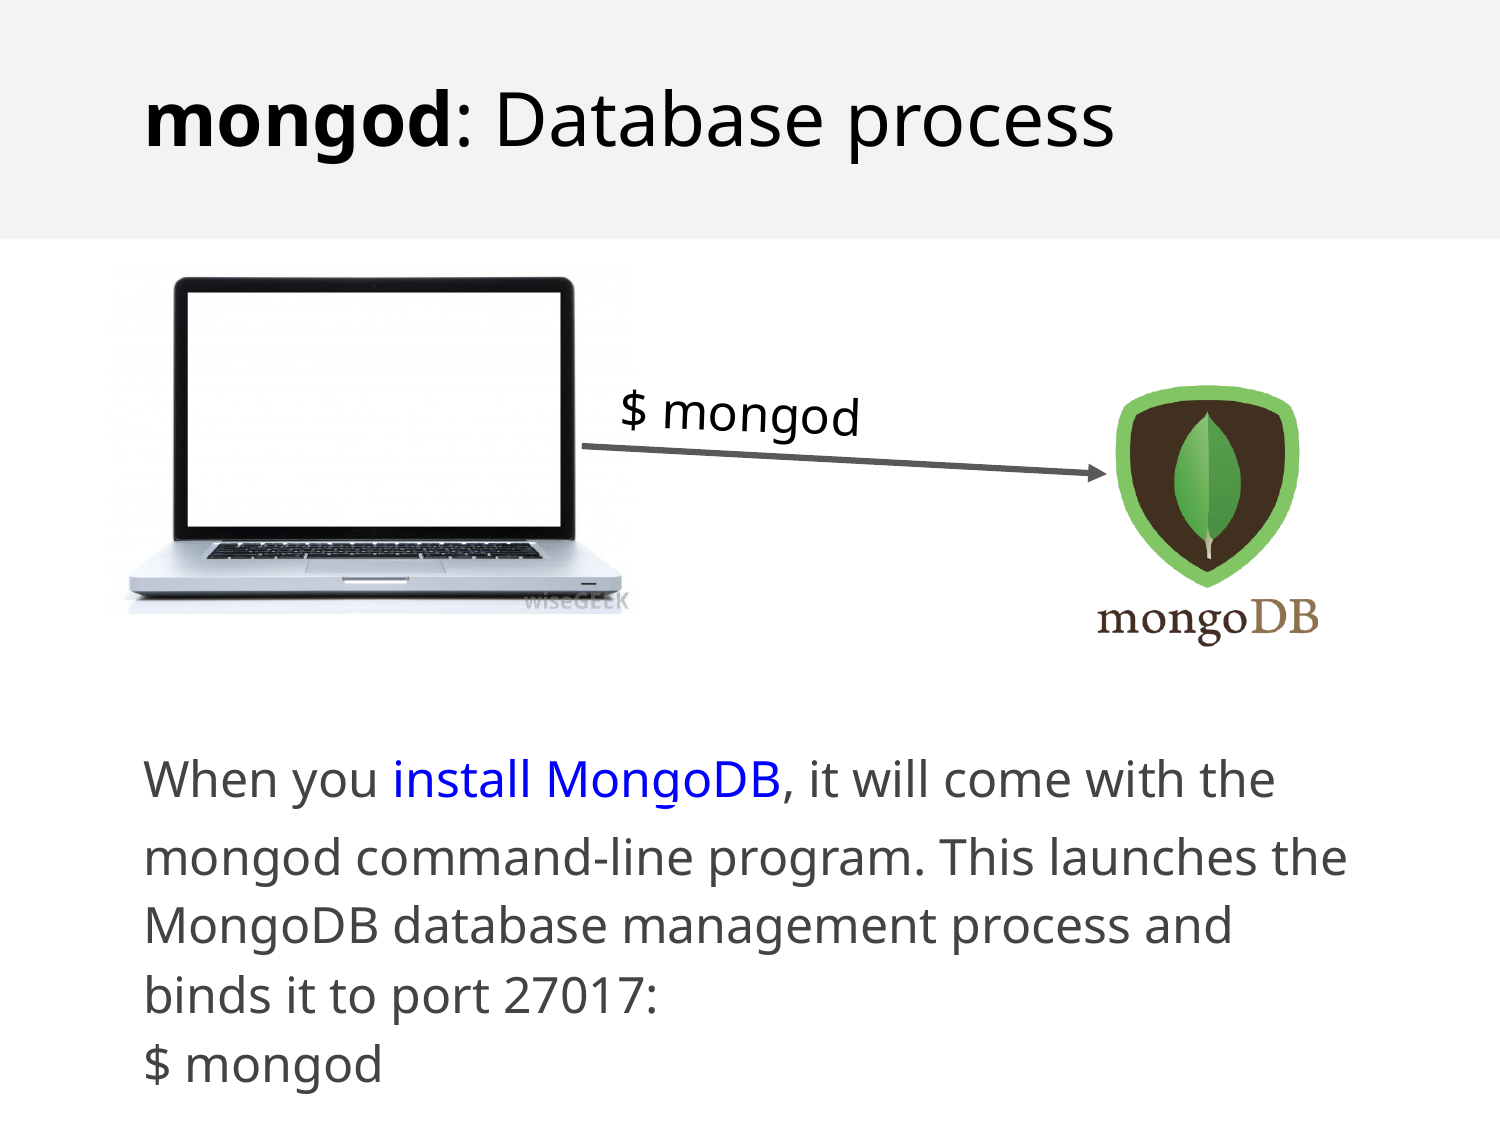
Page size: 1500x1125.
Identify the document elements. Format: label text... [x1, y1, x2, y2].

picture [108, 269, 634, 615]
picture [1063, 347, 1352, 686]
text_box When you install MongoDB, it will come with the mongod command-line program. This launches the MongoDB database management process and binds it to port 27017: $ mongod [128, 722, 1372, 1026]
text_box $ mongod [640, 363, 1042, 478]
text_box mongod: Database process [128, 56, 1372, 183]
